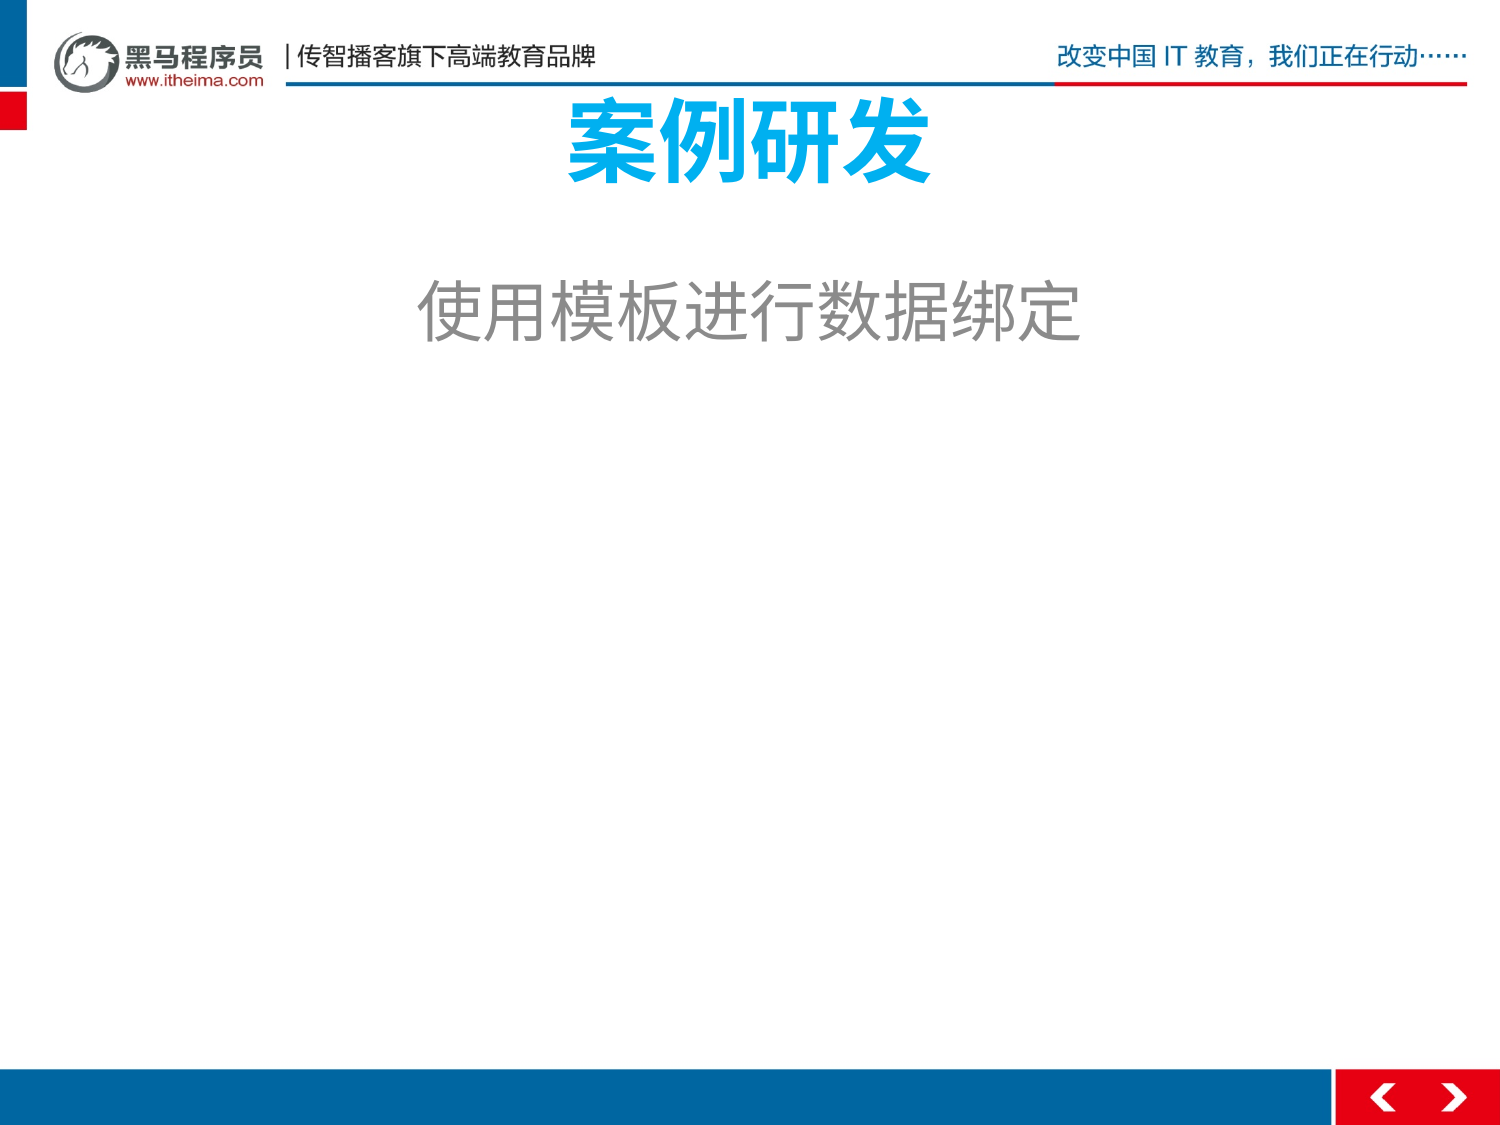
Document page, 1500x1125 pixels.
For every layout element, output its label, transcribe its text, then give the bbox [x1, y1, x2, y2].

title 案例研发 [75, 45, 1425, 233]
picture [0, 0, 1500, 1125]
subtitle 使用模板进行数据绑定 [75, 262, 1425, 1005]
